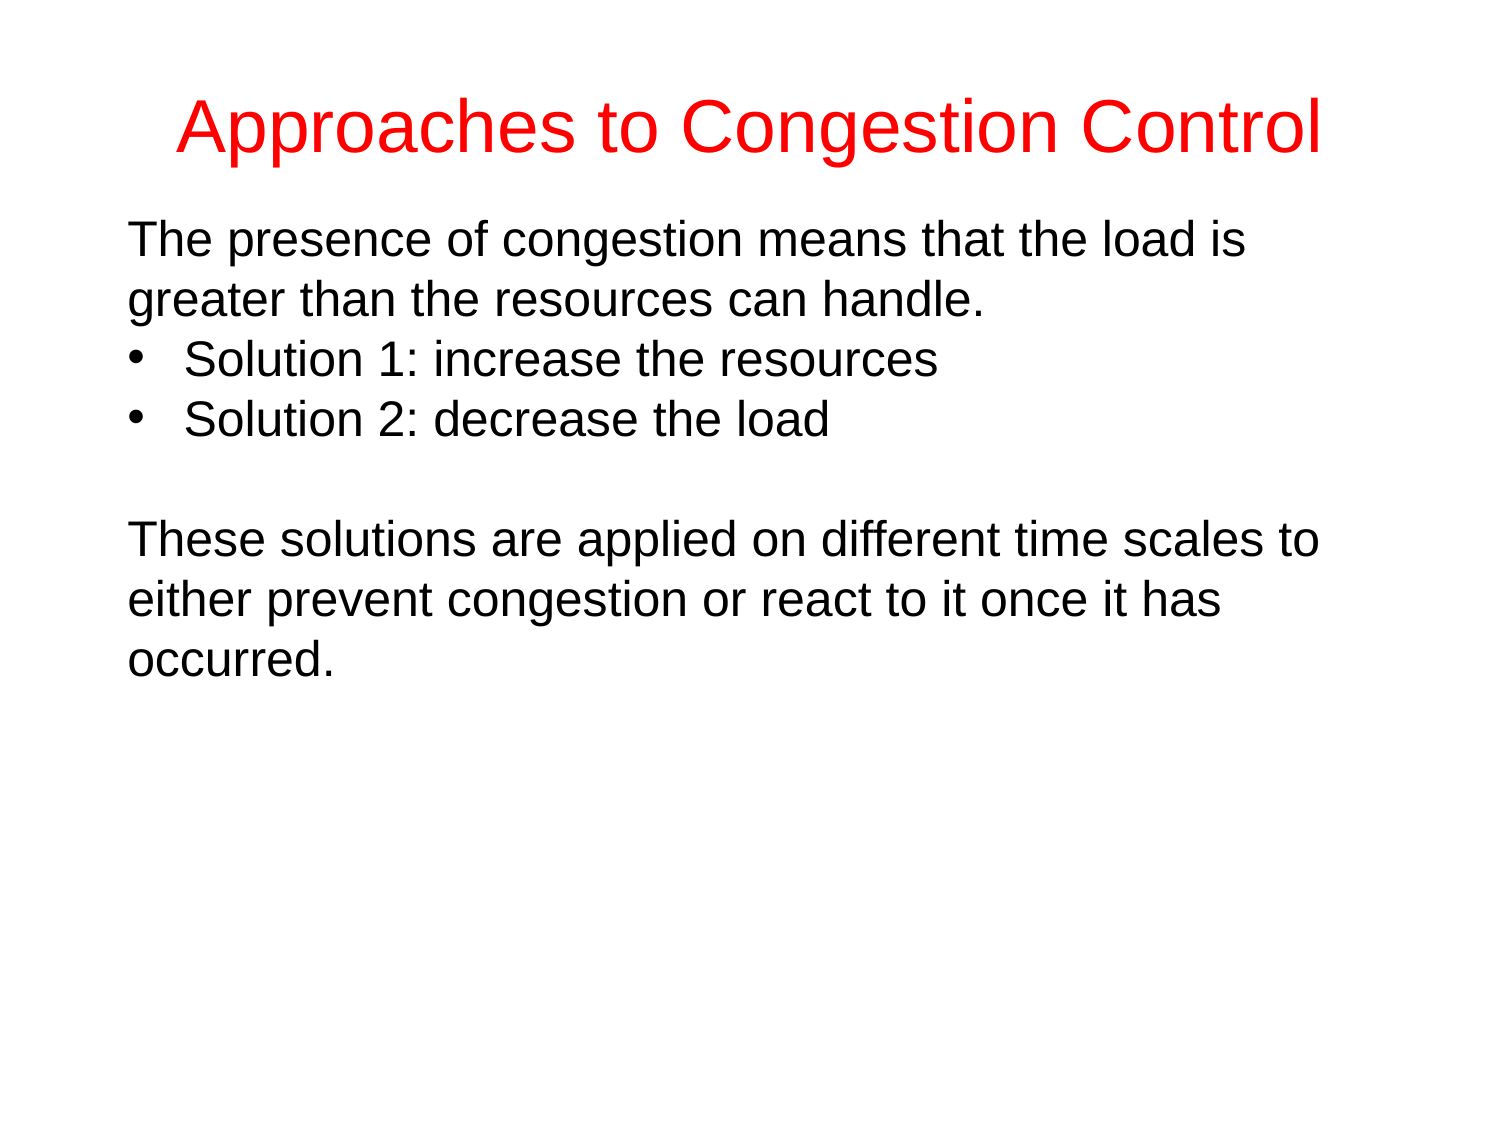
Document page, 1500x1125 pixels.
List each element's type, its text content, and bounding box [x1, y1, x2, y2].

text_box The presence of congestion means that the load is greater than the resources can handle. Solution 1: increase the resources Solution 2: decrease the load These solutions are applied on different time scales to either prevent congestion or react to it once it has occurred. [112, 199, 1388, 814]
title Approaches to Congestion Control [0, 0, 1500, 245]
